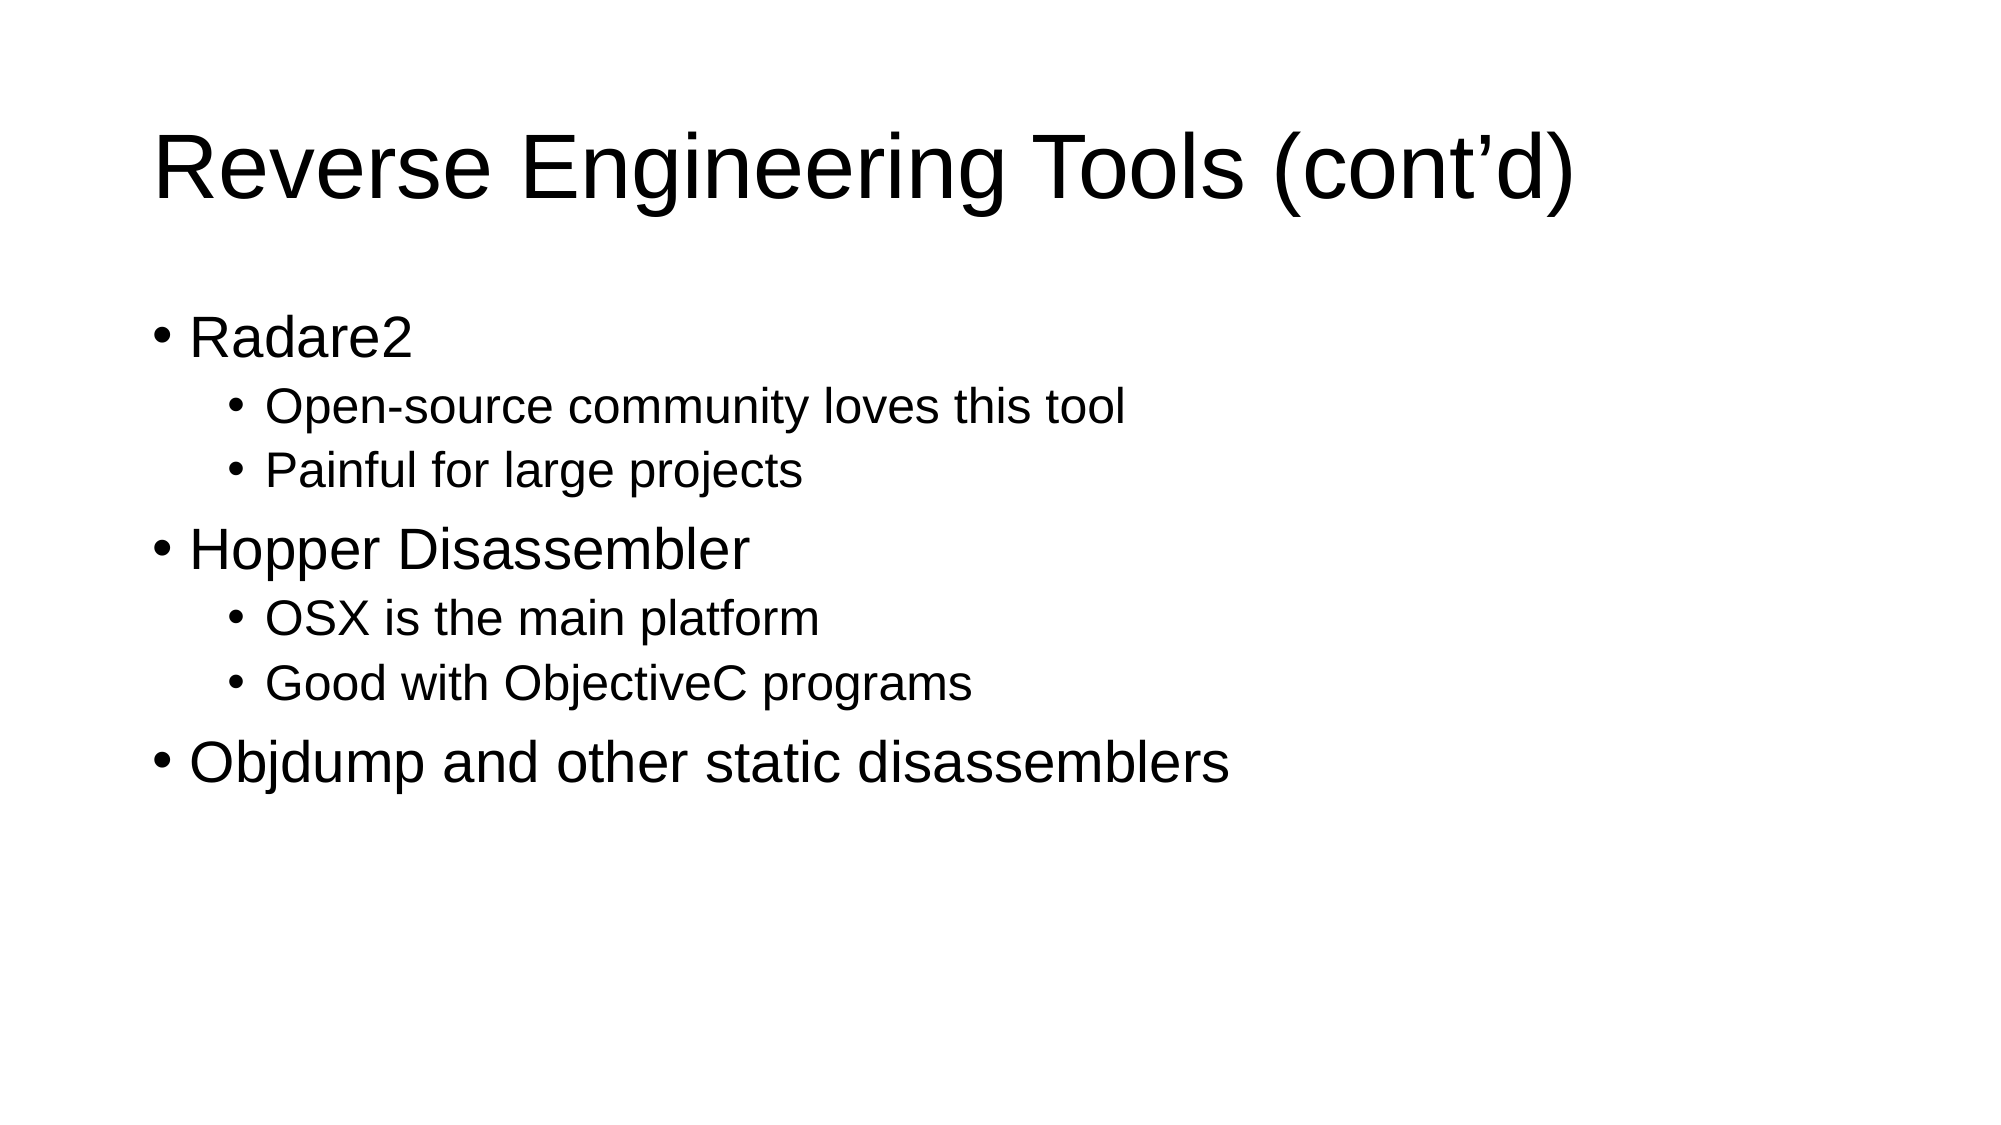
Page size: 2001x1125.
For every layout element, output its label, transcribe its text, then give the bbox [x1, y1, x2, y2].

list Radare2 Open-source community loves this tool Painful for large projects Hopper Disassembler OSX is the main platform Good with ObjectiveC programs Objdump and other static disassemblers [137, 299, 1863, 1014]
title Reverse Engineering Tools (cont’d) [137, 59, 1863, 278]
